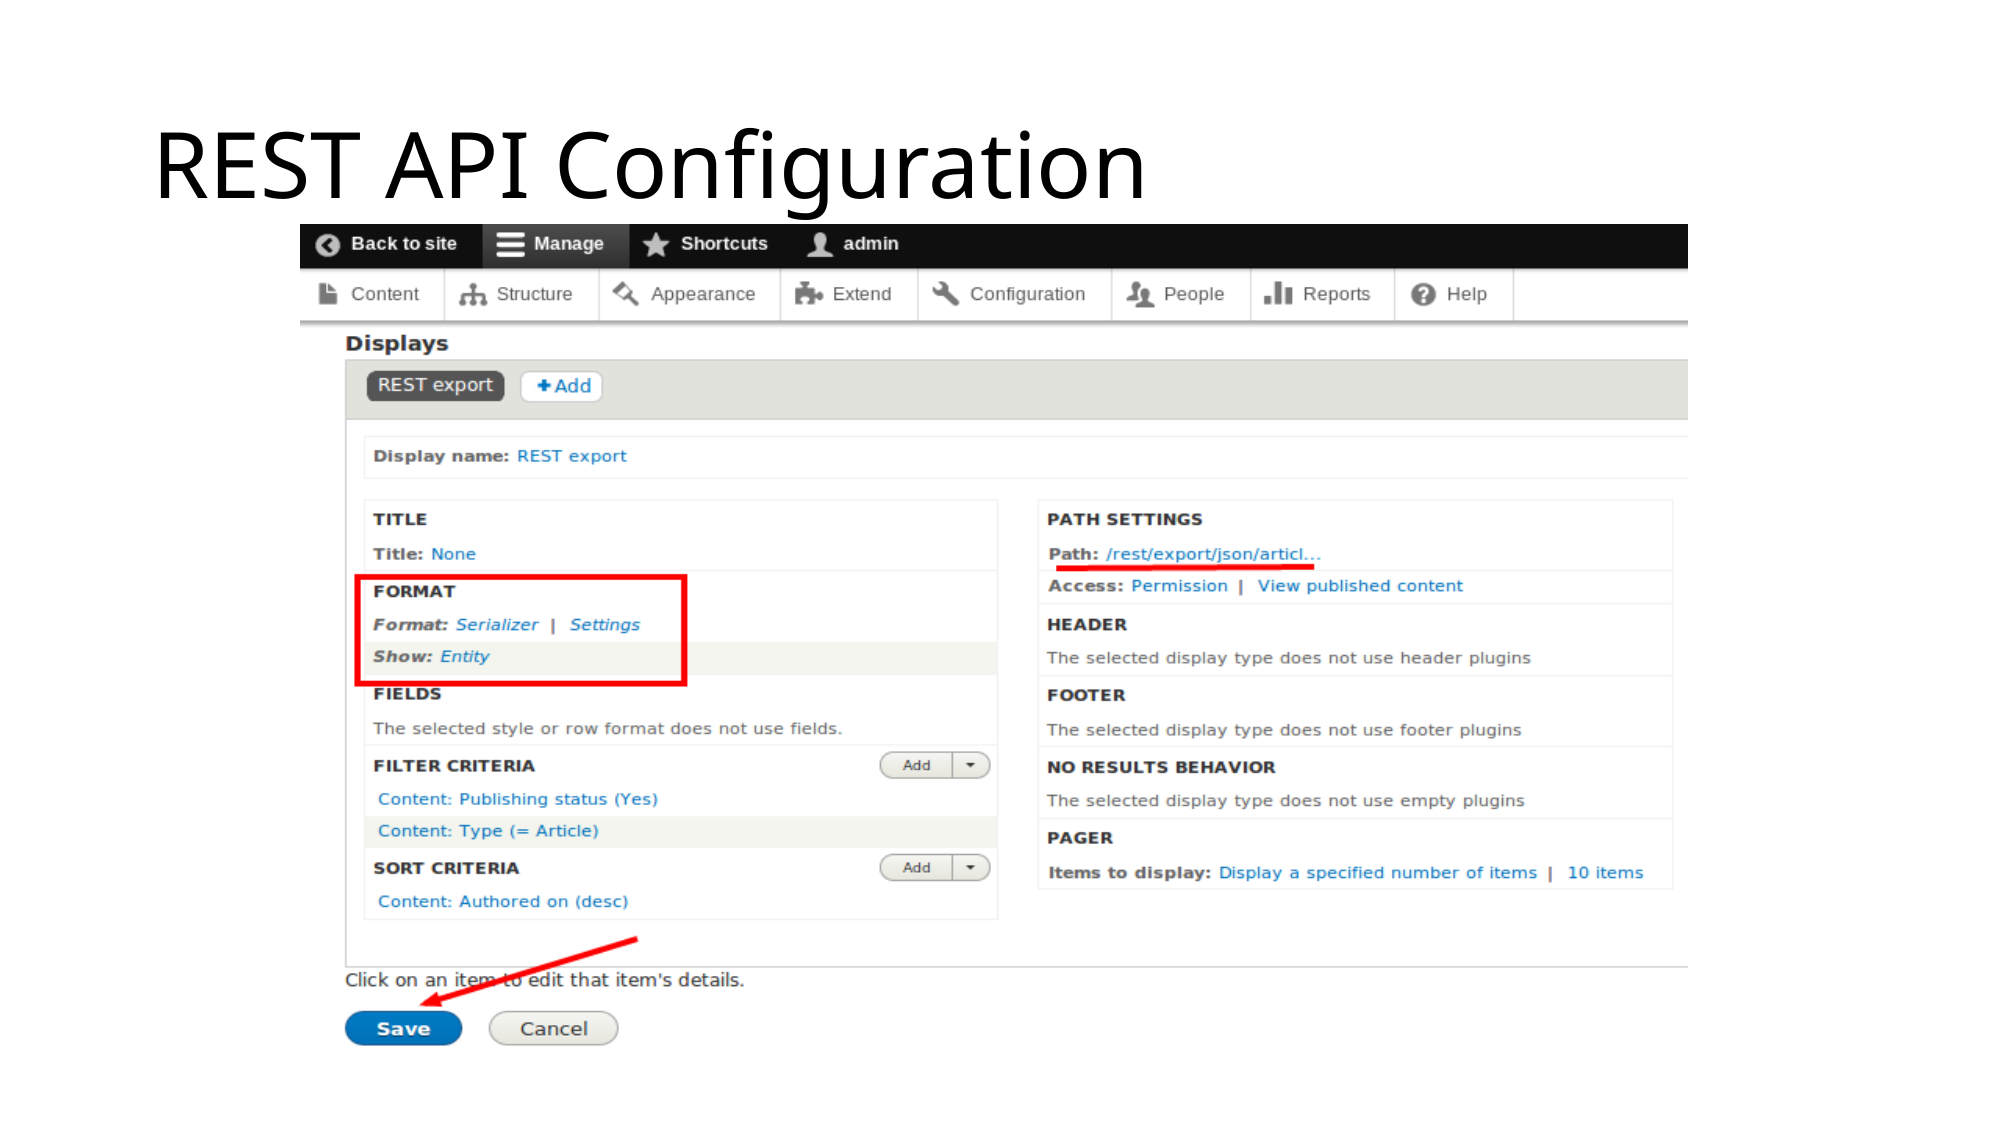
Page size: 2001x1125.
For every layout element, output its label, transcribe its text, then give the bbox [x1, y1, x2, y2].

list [299, 224, 1688, 1063]
title REST API Configuration [137, 59, 1863, 278]
